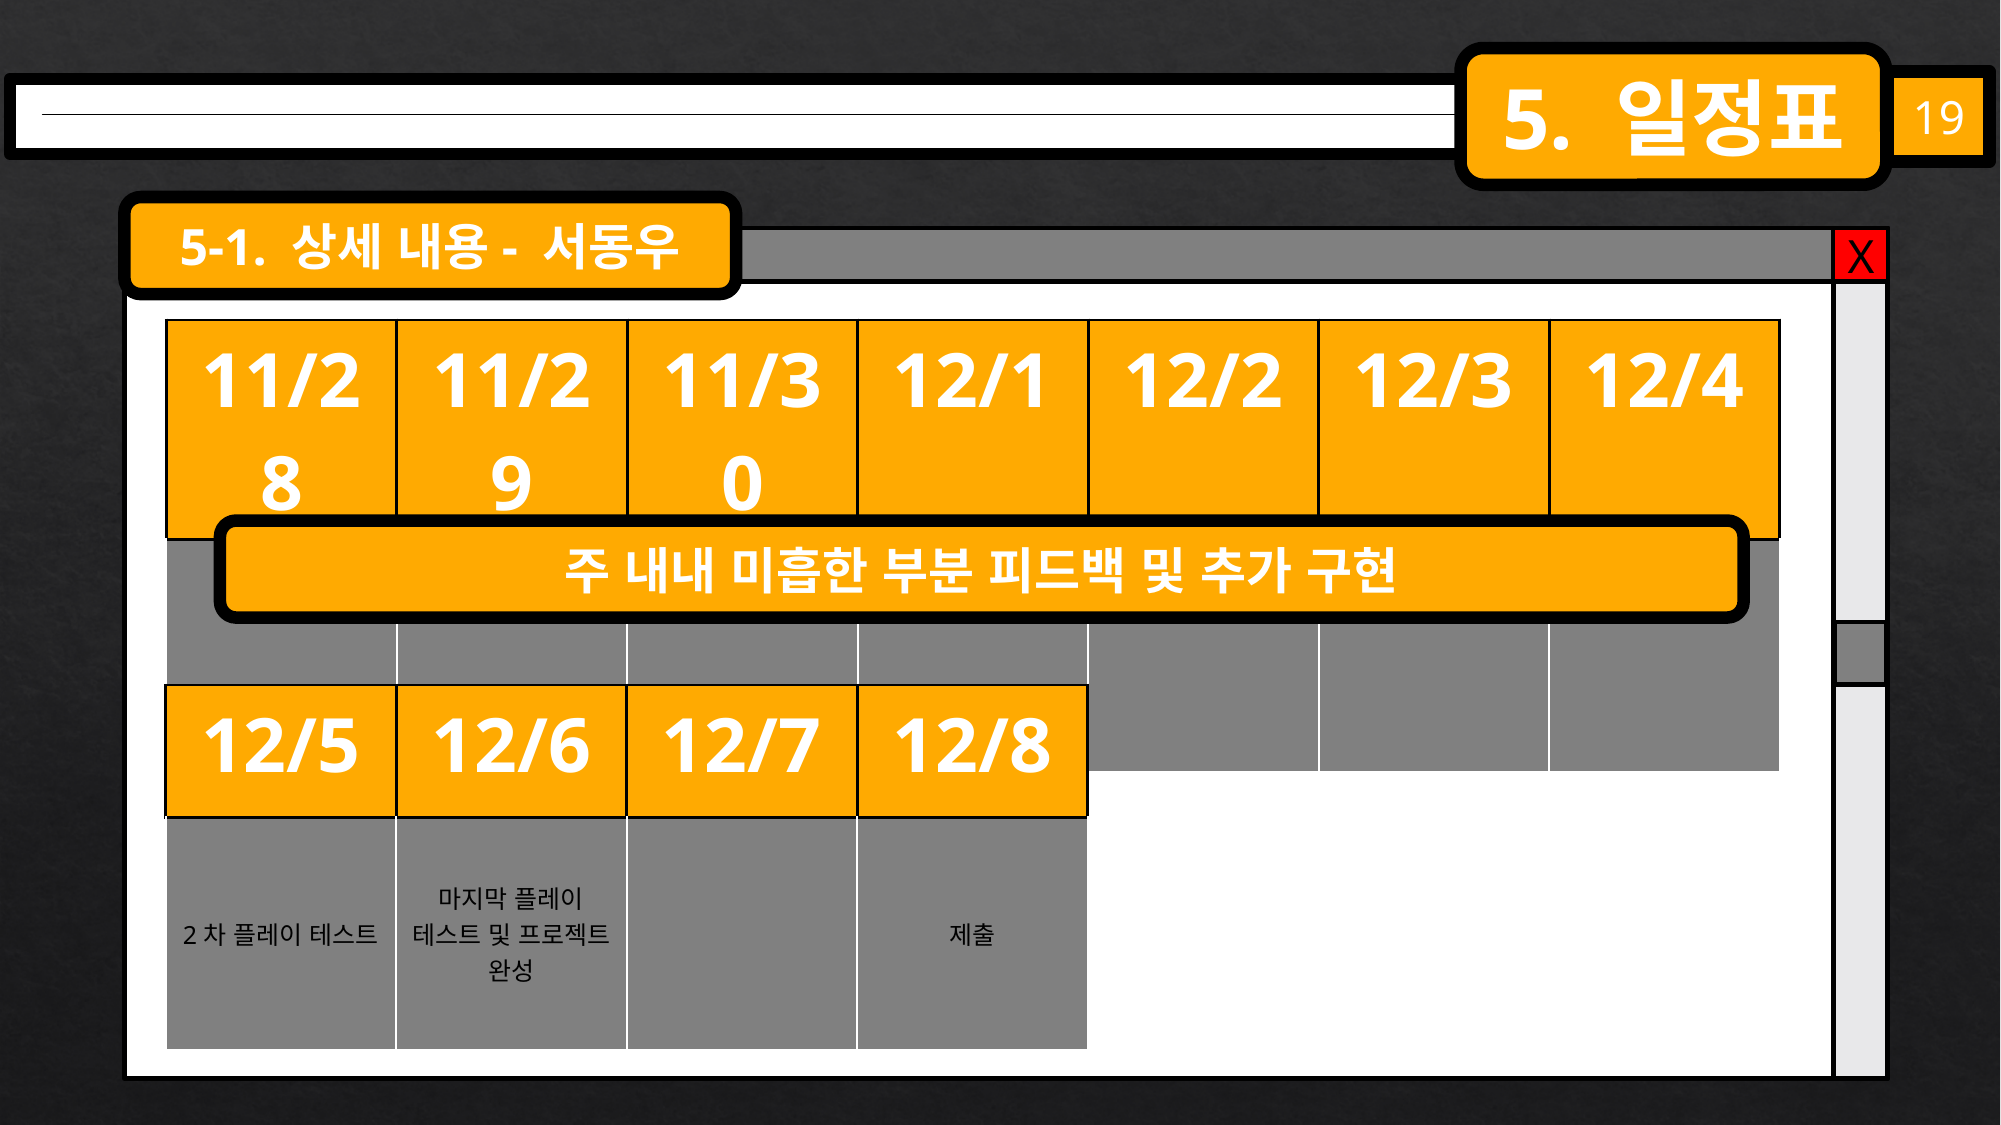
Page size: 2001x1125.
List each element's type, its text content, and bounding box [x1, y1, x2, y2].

text_box [1832, 281, 1889, 1080]
table_cell [628, 619, 857, 684]
table_header 12/7 [628, 686, 856, 816]
table_header 11/29 [398, 321, 626, 519]
text_box 5. 일정표 [1459, 115, 1888, 119]
text_box [123, 283, 1832, 1080]
table_cell [167, 541, 396, 684]
table_header 12/5 [167, 686, 395, 816]
table_cell [1320, 619, 1548, 771]
table_cell [1089, 619, 1318, 771]
table_header 12/3 [1320, 321, 1548, 519]
text_box [1833, 621, 1888, 686]
text_box 19 [1888, 70, 1991, 163]
text_box 5. 일정표 [1459, 46, 1888, 114]
text_box 5. 일정표 [1459, 124, 1888, 187]
table_cell 제출 [858, 819, 1087, 1049]
table_header 11/28 [168, 321, 395, 538]
table_header 12/1 [859, 321, 1087, 519]
text_box [9, 78, 1459, 155]
text_box 5-1. 상세 내용- 서동우 [123, 195, 738, 296]
table_cell [398, 619, 626, 684]
table_cell 마지막 플레이 테스트 및 프로젝트 완성 [397, 819, 626, 1049]
table_header 12/8 [859, 686, 1086, 816]
table_header 11/30 [629, 321, 856, 519]
table_header 12/2 [1090, 321, 1317, 519]
text_box 주 내내 미흡한 부분 피드백 및 추가 구현 [218, 519, 1745, 619]
text_box [737, 227, 1832, 283]
text_box X [1832, 227, 1889, 281]
table_cell 2차 플레이 테스트 [167, 819, 395, 1049]
table_header 12/4 [1551, 321, 1778, 538]
table_header 12/6 [398, 686, 625, 816]
table_cell [859, 619, 1087, 684]
table_cell [1550, 541, 1779, 771]
table_cell [628, 819, 856, 1049]
